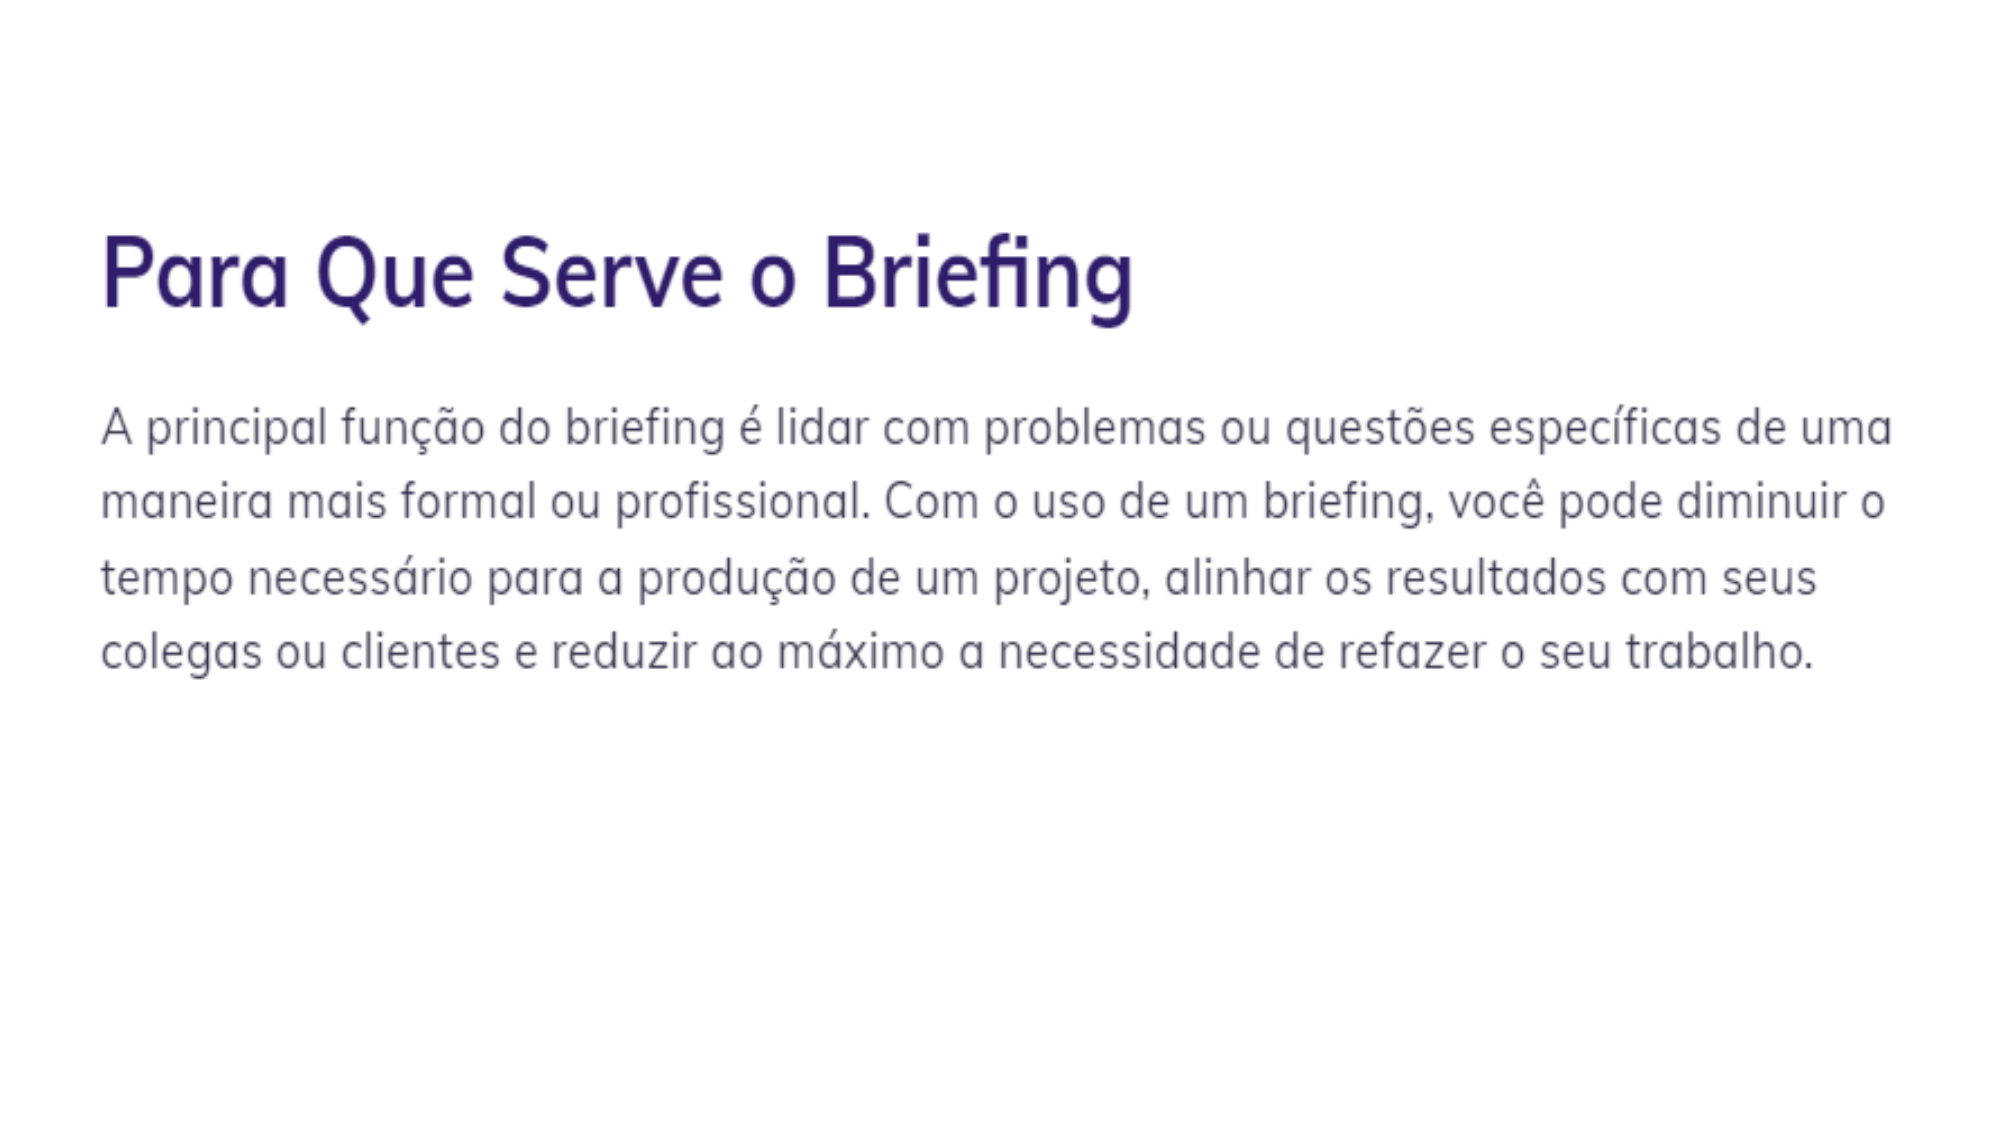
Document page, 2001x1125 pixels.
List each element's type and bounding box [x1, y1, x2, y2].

picture [61, 168, 1950, 764]
